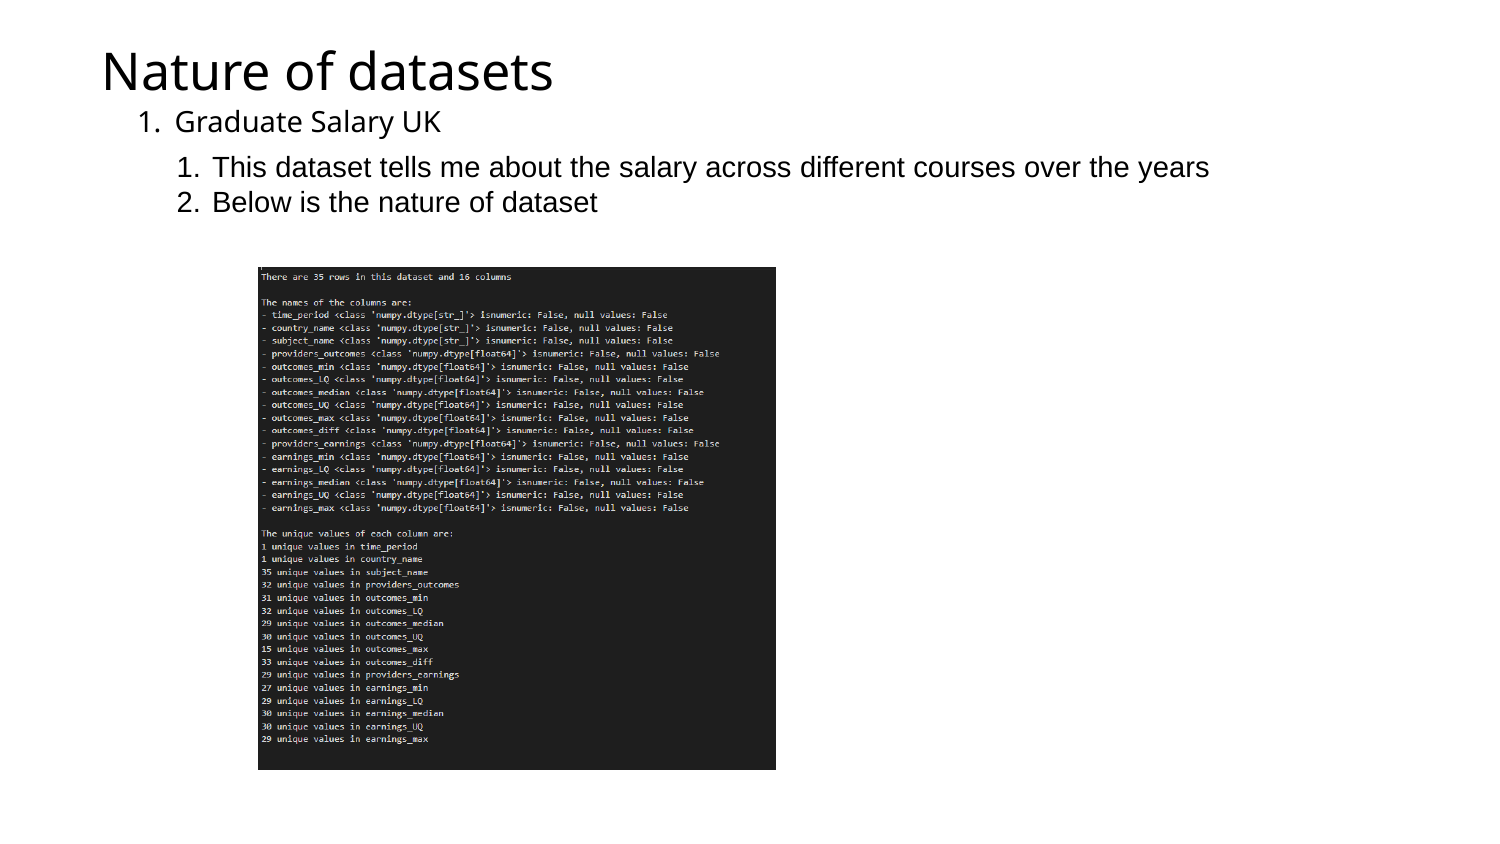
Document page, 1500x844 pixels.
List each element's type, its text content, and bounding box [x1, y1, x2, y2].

title Nature of datasets [86, 29, 1433, 109]
text_box Graduate Salary UK [103, 82, 1449, 154]
picture [258, 267, 776, 770]
text_box This dataset tells me about the salary across different courses over the years Below is the nature of dataset [126, 154, 1374, 226]
